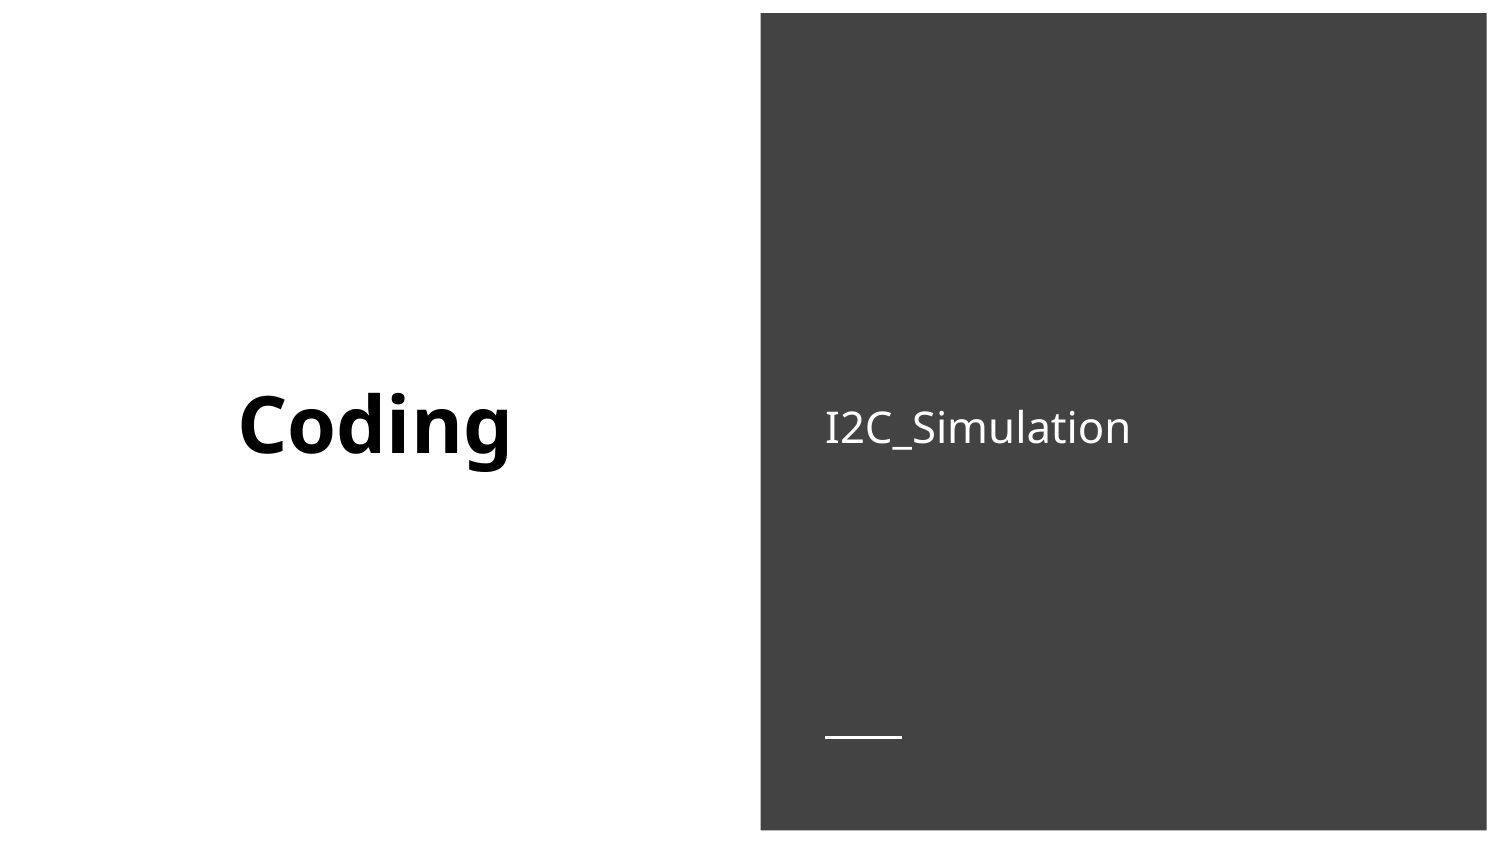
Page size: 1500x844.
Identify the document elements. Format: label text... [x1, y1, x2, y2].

title Coding [43, 275, 708, 569]
list I2C_Simulation [810, 118, 1440, 725]
